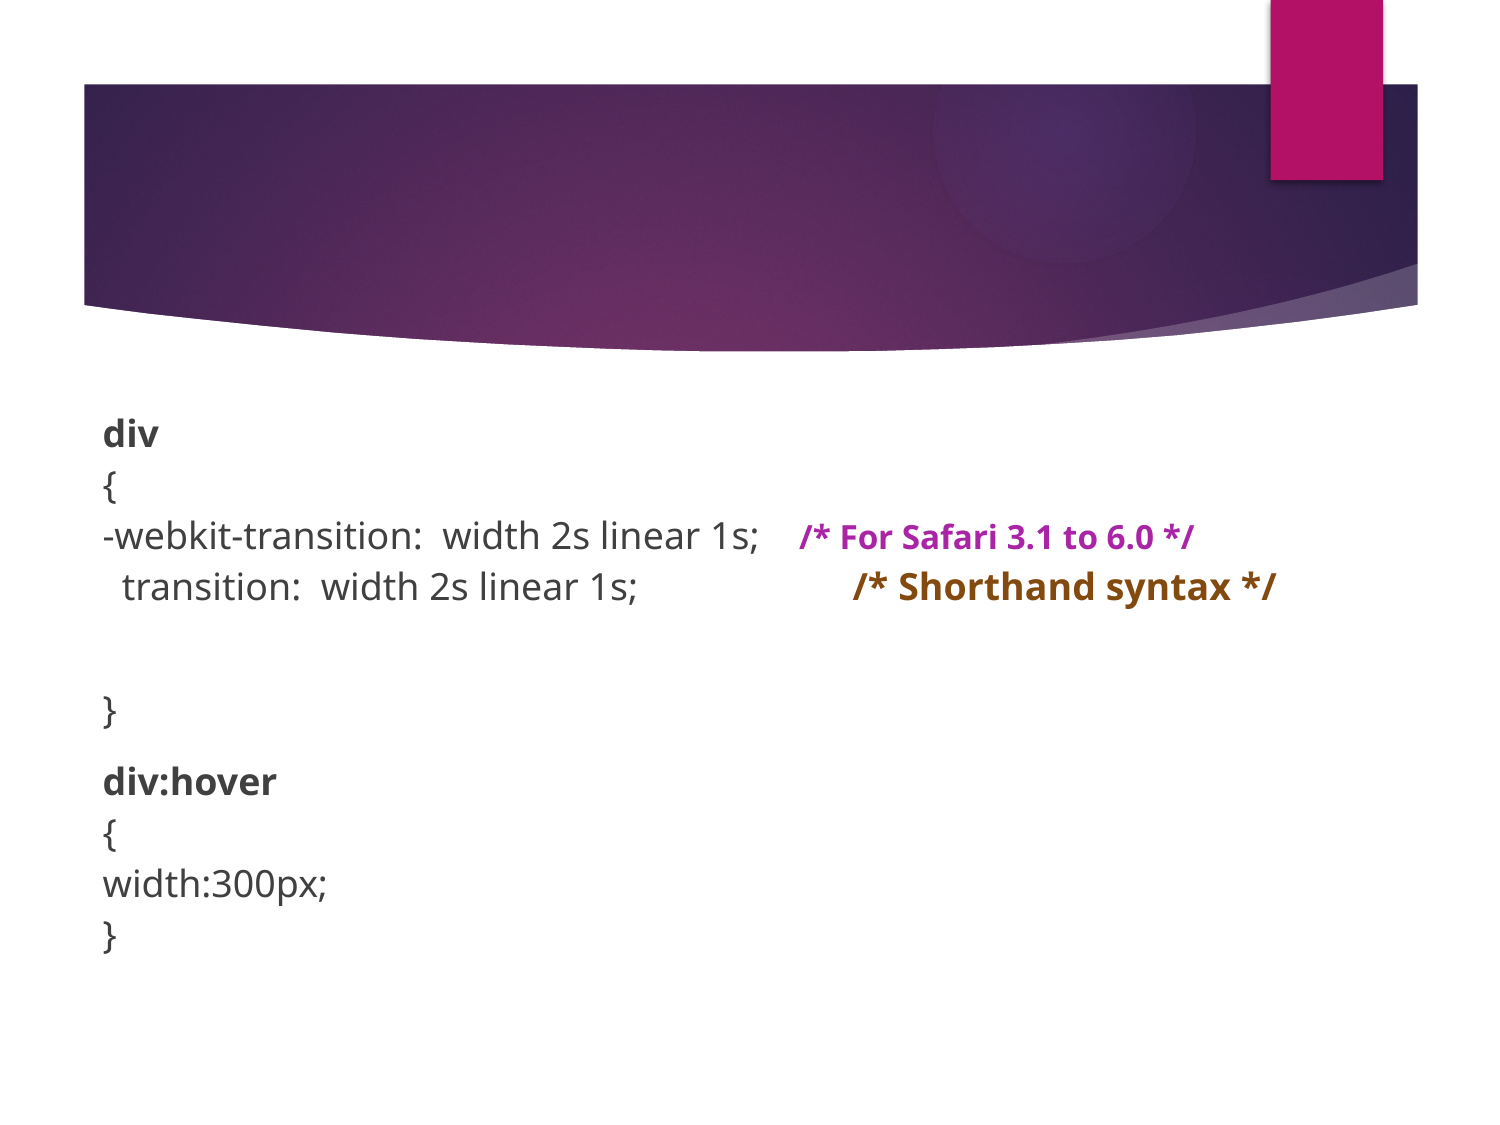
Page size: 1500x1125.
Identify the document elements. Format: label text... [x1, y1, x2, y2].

list div { -webkit-transition: width 2s linear 1s; /* For Safari 3.1 to 6.0 */ transition: width 2s linear 1s; /* Shorthand syntax */ } div:hover { width:300px; } [87, 399, 1446, 980]
